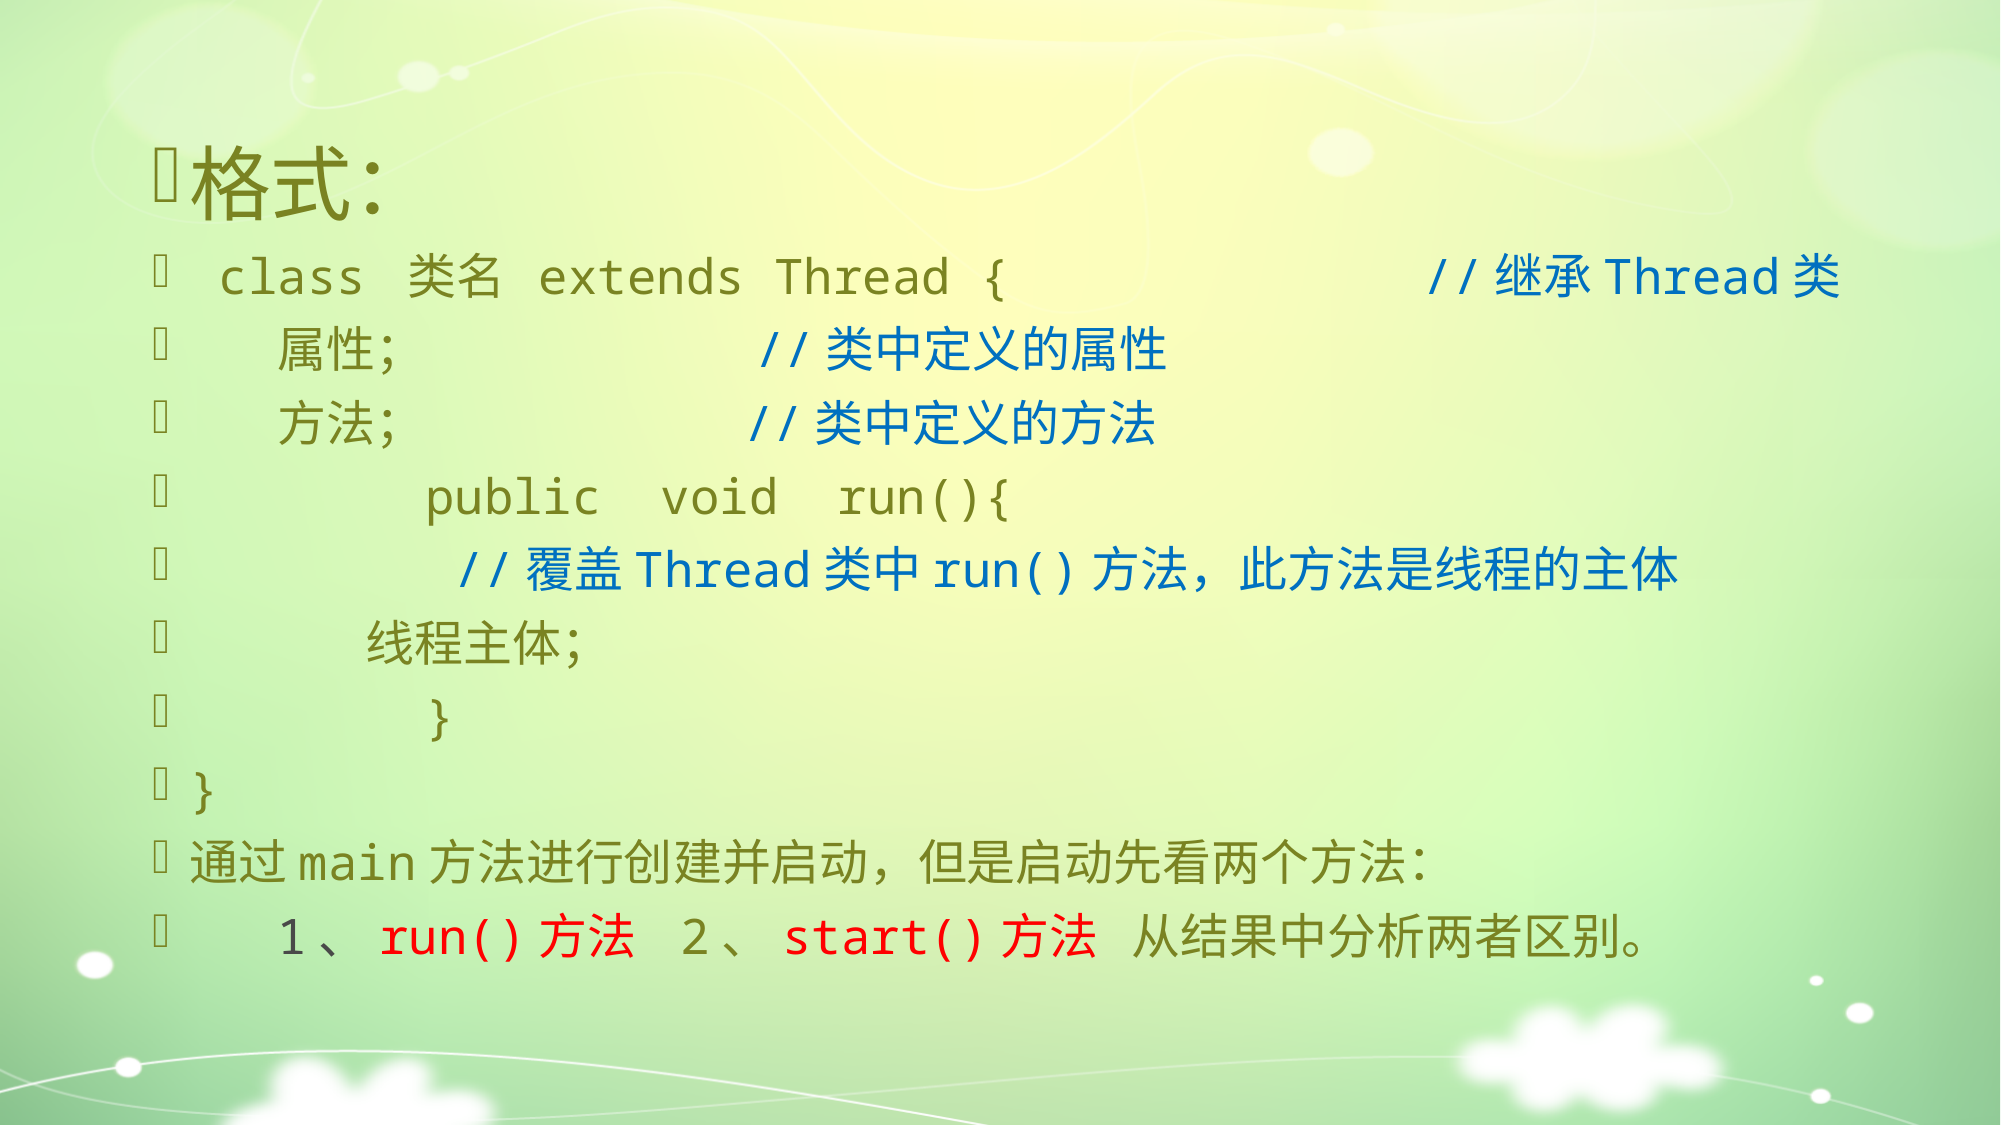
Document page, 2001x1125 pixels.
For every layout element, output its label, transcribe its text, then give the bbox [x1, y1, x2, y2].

list 格式： class 类名 extends Thread { //继承Thread类 属性； //类中定义的属性 方法； //类中定义的方法 public void run(){ //覆盖Thread类中run()方法，此方法是线程的主体 线程主体； } } 通过main方法进行创建并启动，但是启动先看两个方法： 1、run()方法 2、start()方法 从结果中分析两者区别。 [137, 136, 1863, 1014]
picture [0, 0, 2001, 1125]
